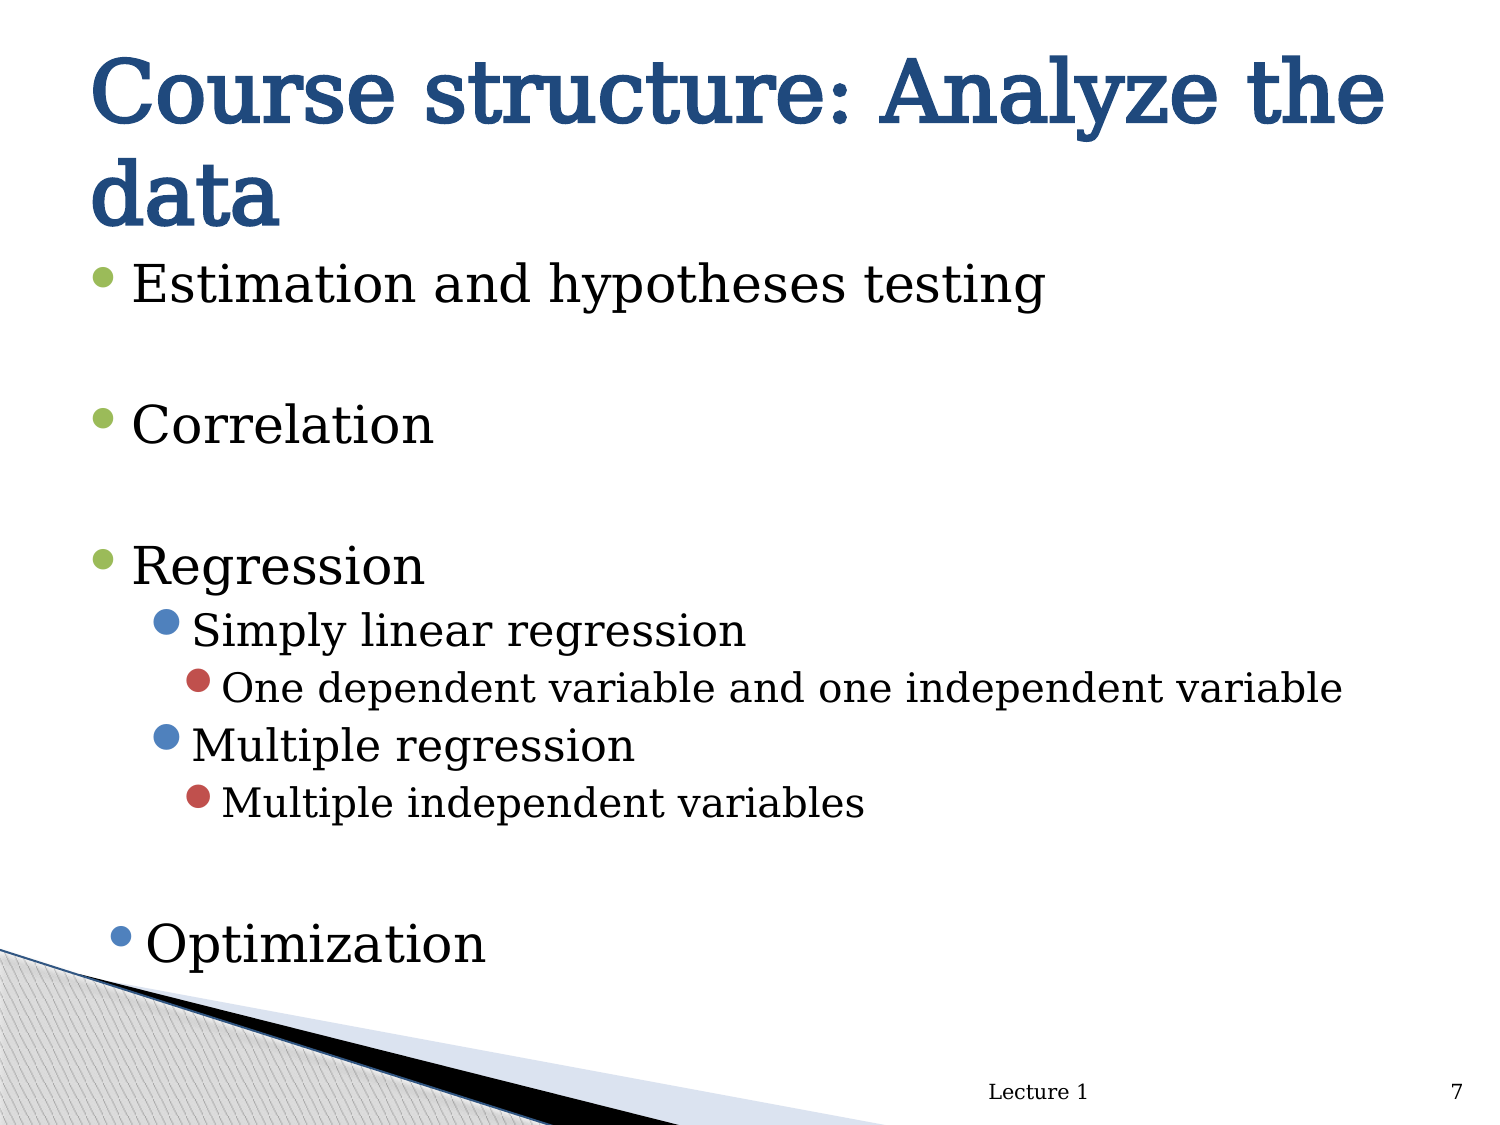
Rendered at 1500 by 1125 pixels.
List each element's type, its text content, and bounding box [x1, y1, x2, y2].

footer Lecture 1 [718, 1051, 1105, 1112]
slide_number 7 [1418, 1051, 1479, 1112]
title Course structure: Analyze the data [75, 45, 1425, 233]
list Estimation and hypotheses testing Correlation Regression Simply linear regression One dependent variable and one independent variable Multiple regression Multiple independent variables Optimization [75, 243, 1425, 986]
